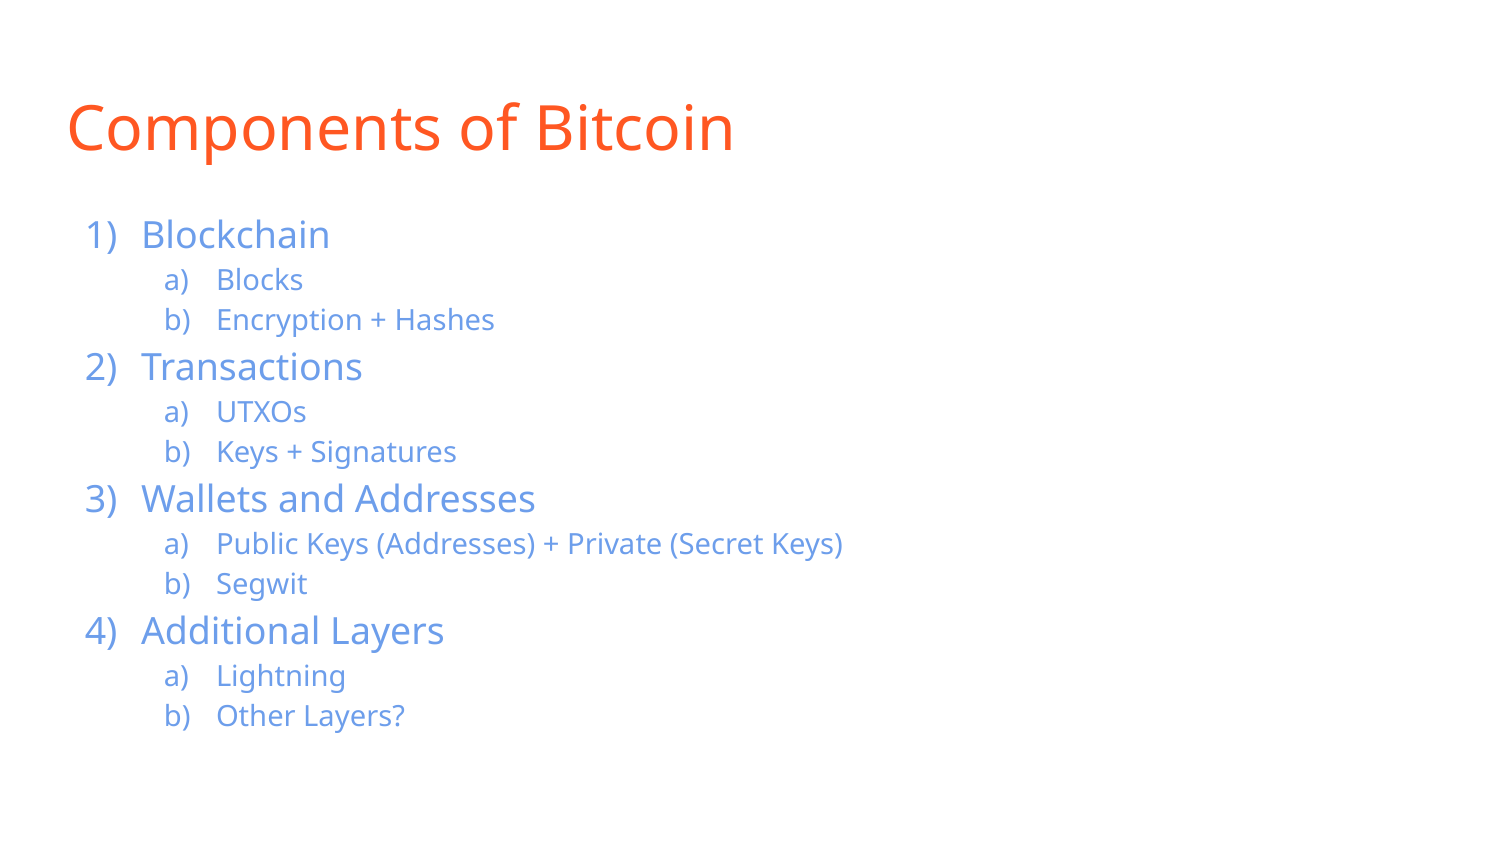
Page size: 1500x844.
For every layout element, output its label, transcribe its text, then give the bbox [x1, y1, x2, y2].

list Blockchain Blocks Encryption + Hashes Transactions UTXOs Keys + Signatures Wallets and Addresses Public Keys (Addresses) + Private (Secret Keys) Segwit Additional Layers Lightning Other Layers? [51, 189, 1449, 828]
title Components of Bitcoin [51, 72, 1449, 167]
